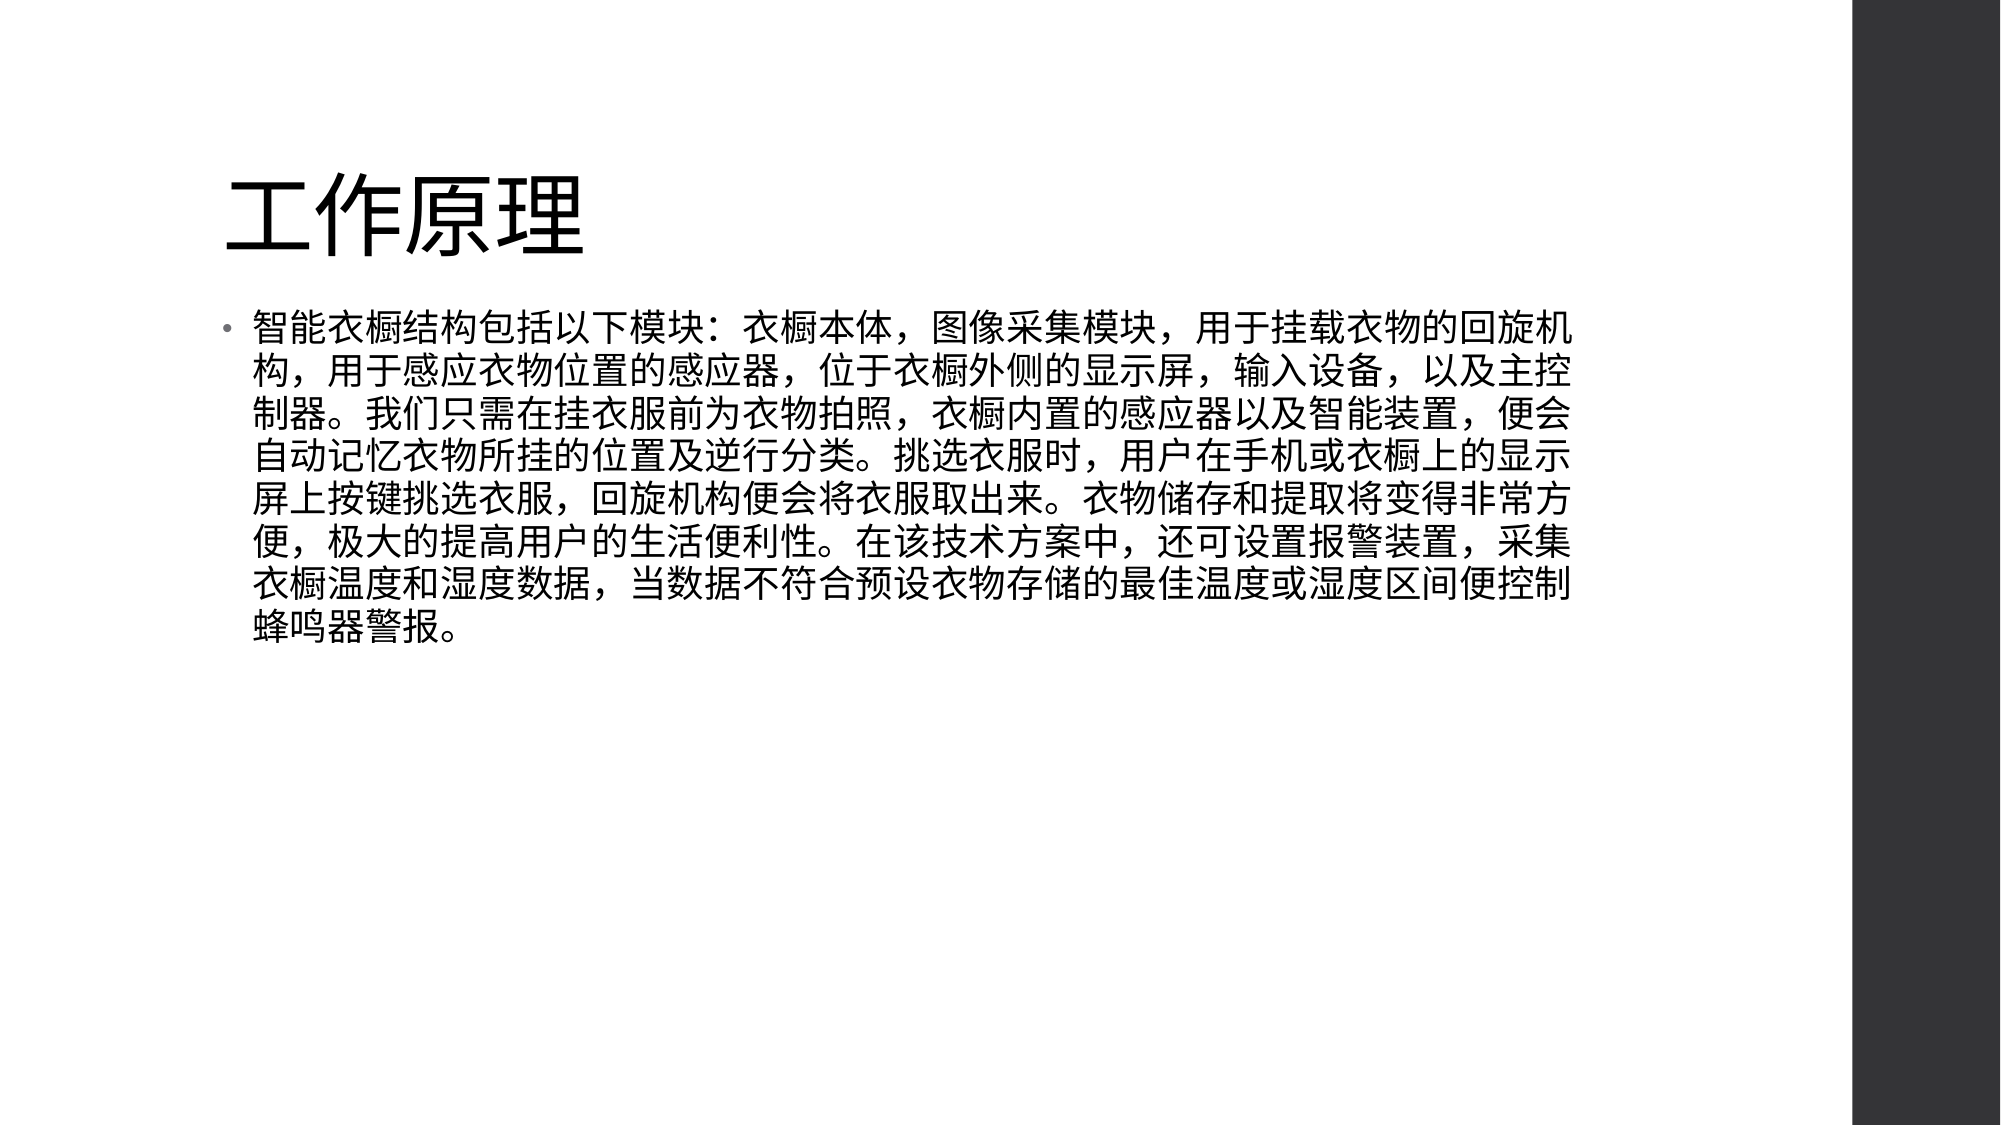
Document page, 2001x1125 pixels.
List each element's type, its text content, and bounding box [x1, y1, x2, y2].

list 智能衣橱结构包括以下模块：衣橱本体，图像采集模块，用于挂载衣物的回旋机构，用于感应衣物位置的感应器，位于衣橱外侧的显示屏，输入设备，以及主控制器。我们只需在挂衣服前为衣物拍照，衣橱内置的感应器以及智能装置，便会自动记忆衣物所挂的位置及逆行分类。挑选衣服时，用户在手机或衣橱上的显示屏上按键挑选衣服，回旋机构便会将衣服取出来。衣物储存和提取将变得非常方便，极大的提高用户的生活便利性。在该技术方案中，还可设置报警装置，采集衣橱温度和湿度数据，当数据不符合预设衣物存储的最佳温度或湿度区间便控制蜂鸣器警报。 [206, 299, 1617, 1014]
title 工作原理 [206, 60, 1797, 278]
